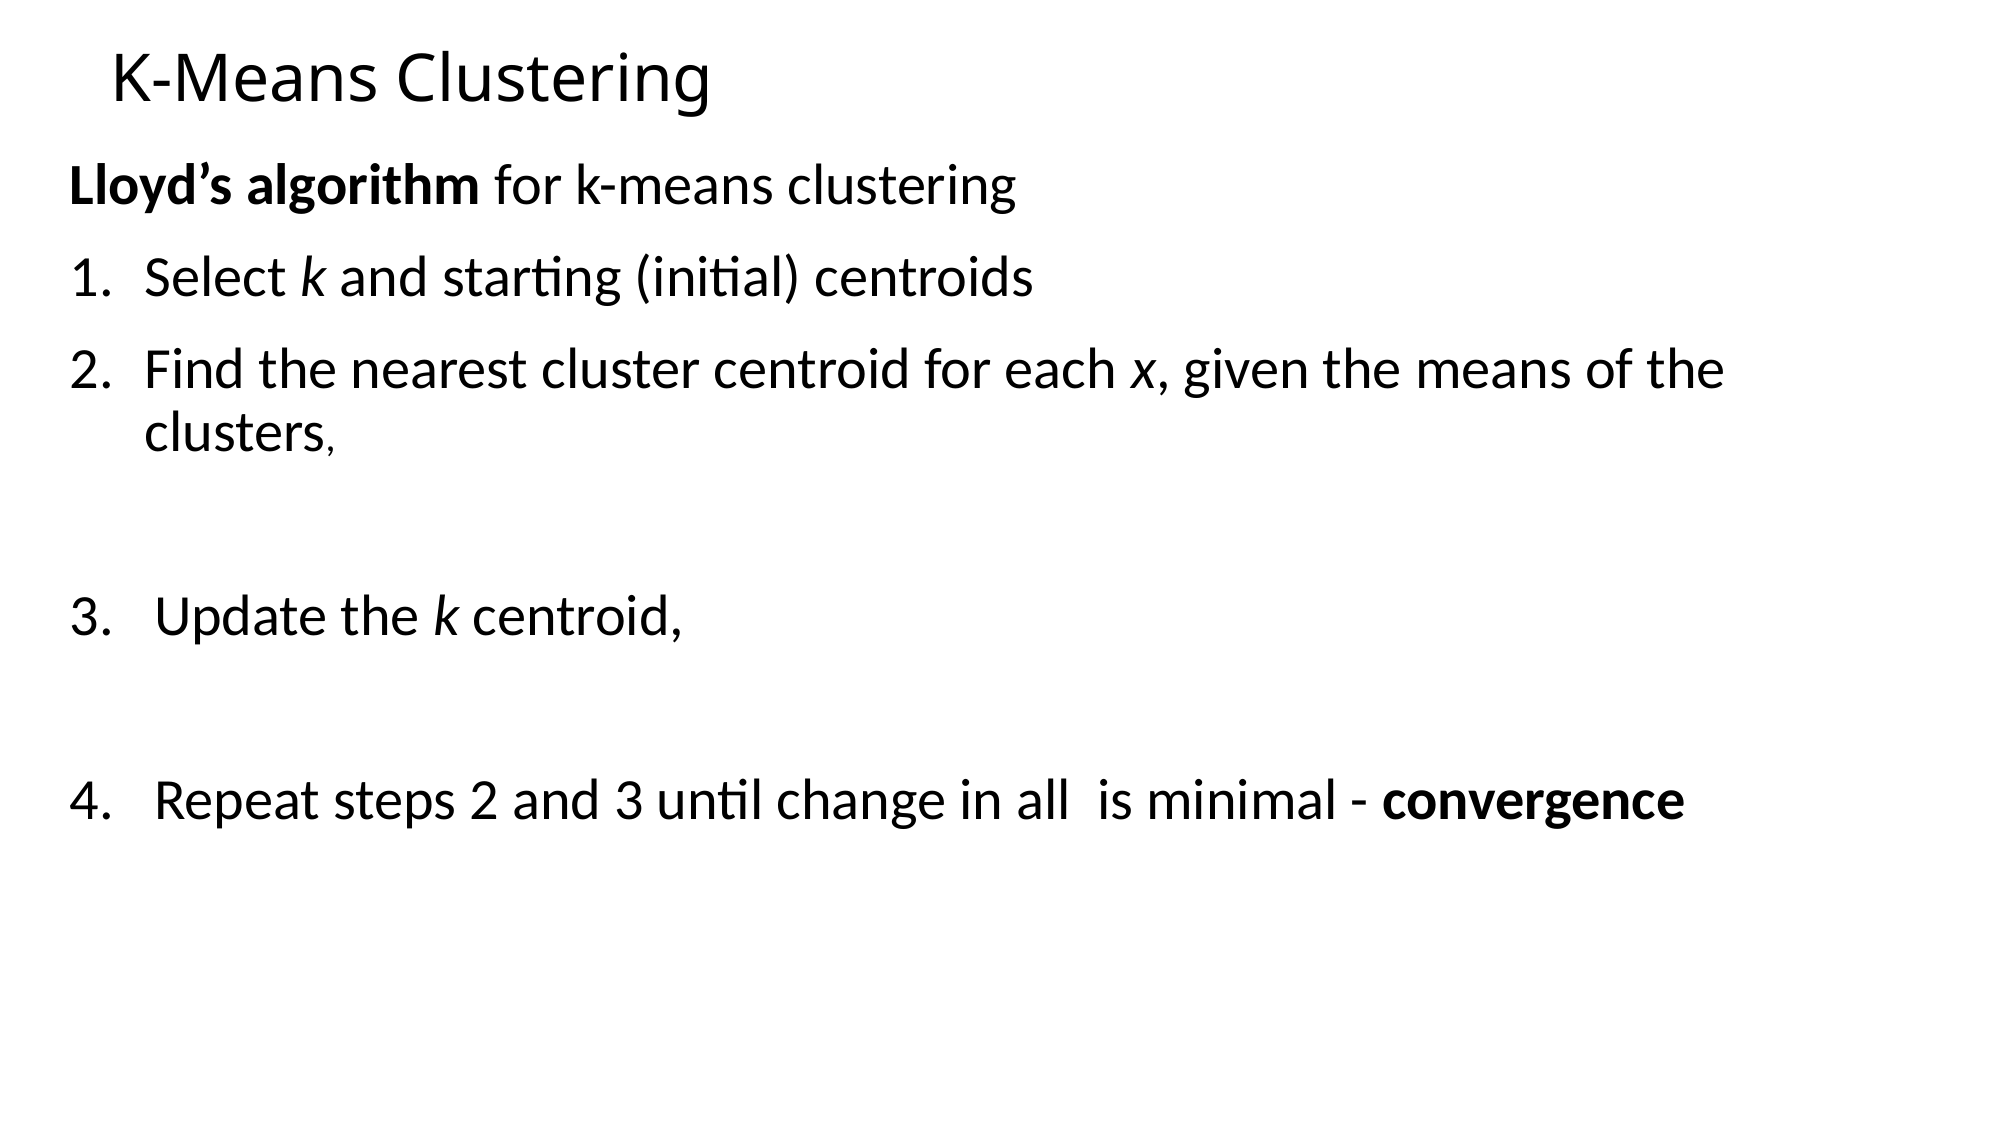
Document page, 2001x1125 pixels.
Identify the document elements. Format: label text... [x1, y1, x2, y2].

title K-Means Clustering [95, 36, 1821, 124]
